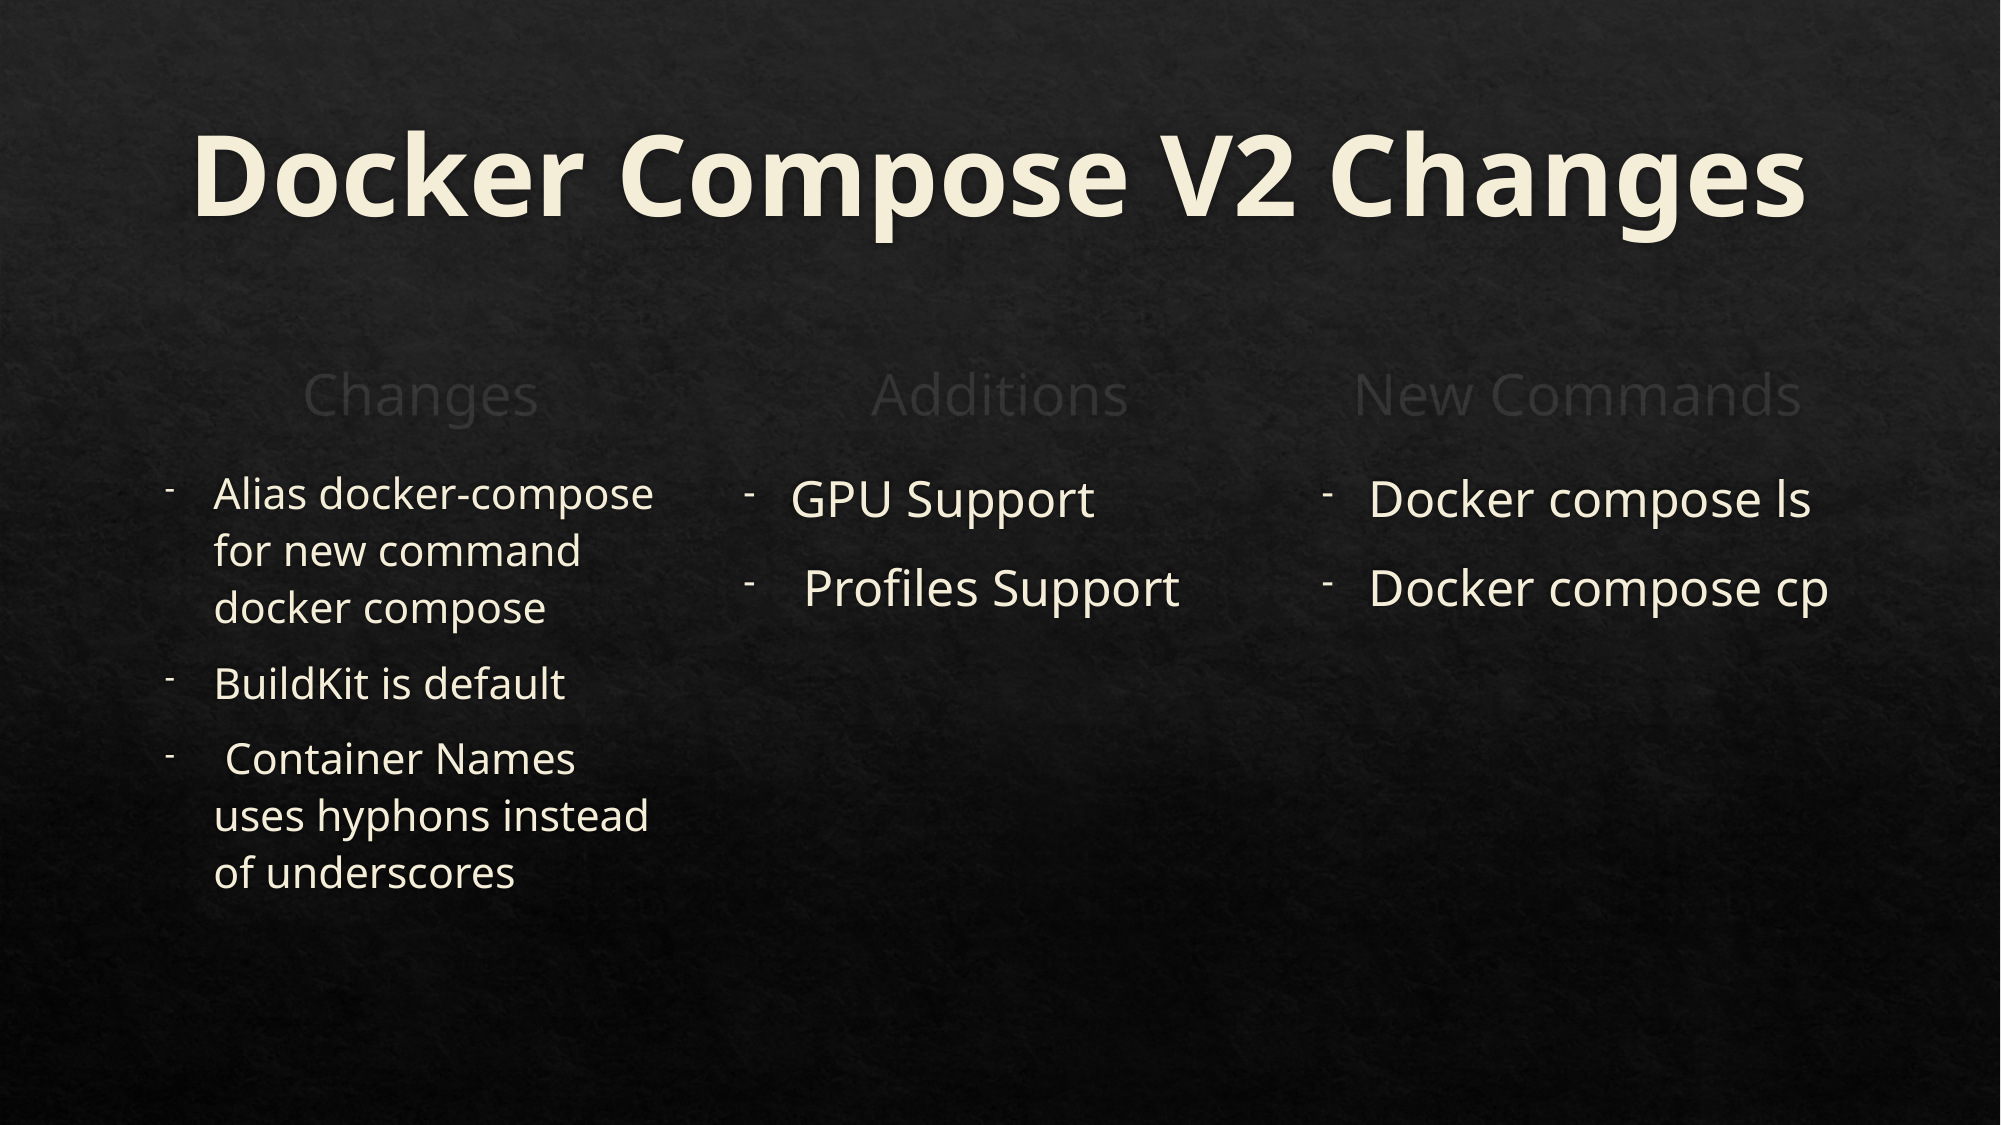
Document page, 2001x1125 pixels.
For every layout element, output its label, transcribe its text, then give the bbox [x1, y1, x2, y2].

list New Commands [1306, 309, 1849, 435]
list GPU Support Profiles Support [728, 454, 1270, 950]
list Alias docker-compose for new command docker compose BuildKit is default Container Names uses hyphons instead of underscores [149, 454, 692, 950]
list Additions [729, 309, 1271, 435]
title Docker Compose V2 Changes [149, 99, 1849, 260]
list Docker compose ls Docker compose cp [1306, 454, 1849, 950]
list Changes [149, 309, 692, 435]
